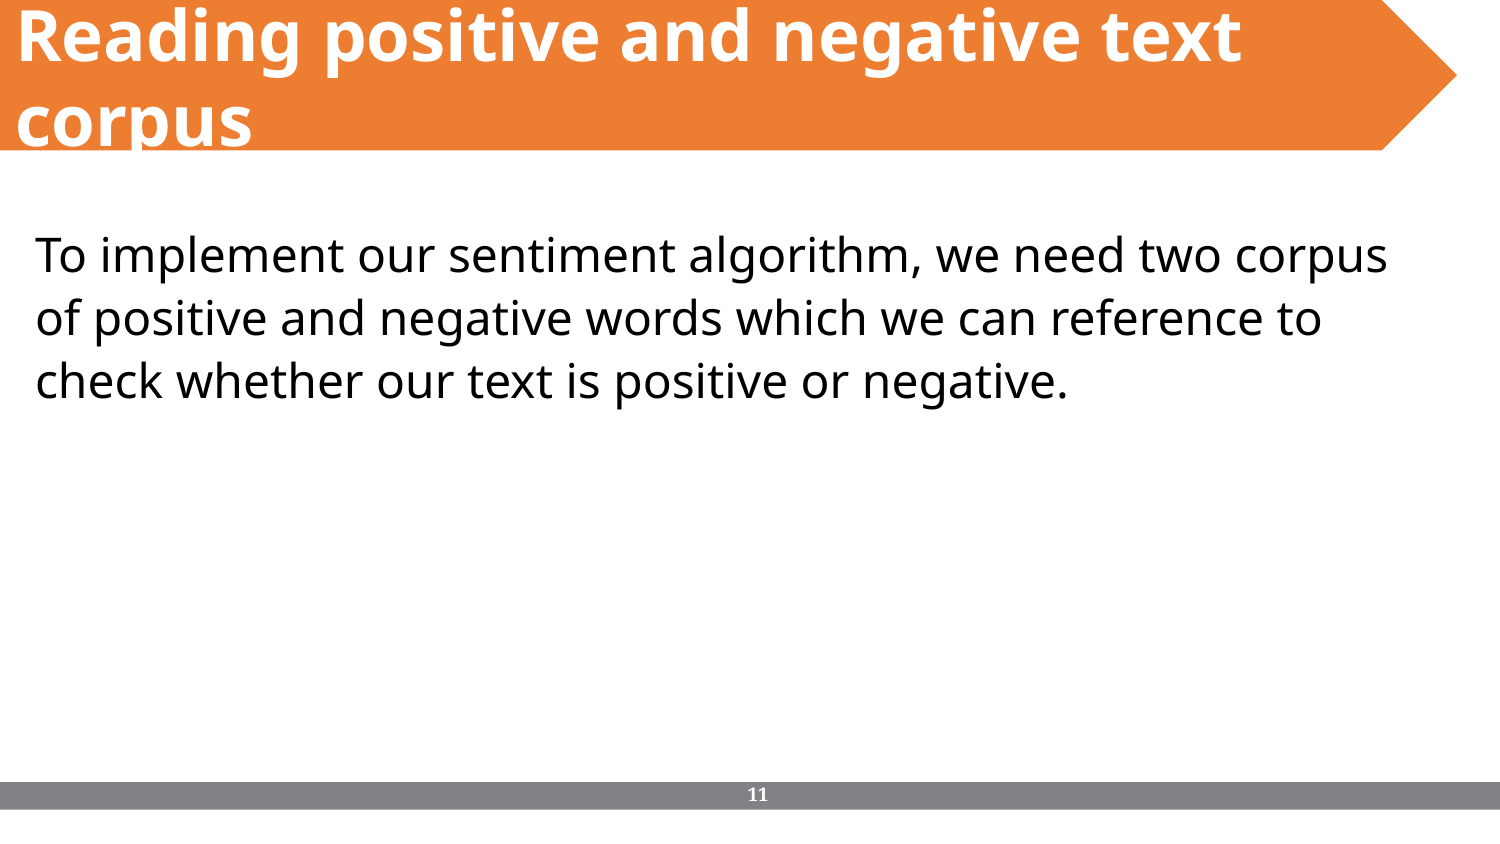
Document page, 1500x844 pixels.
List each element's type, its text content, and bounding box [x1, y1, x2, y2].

slide_number ‹#› [716, 770, 784, 821]
text_box To implement our sentiment algorithm, we need two corpus of positive and negative words which we can reference to check whether our text is positive or negative. [20, 203, 1413, 696]
text_box Reading positive and negative text corpus [0, 0, 1457, 151]
